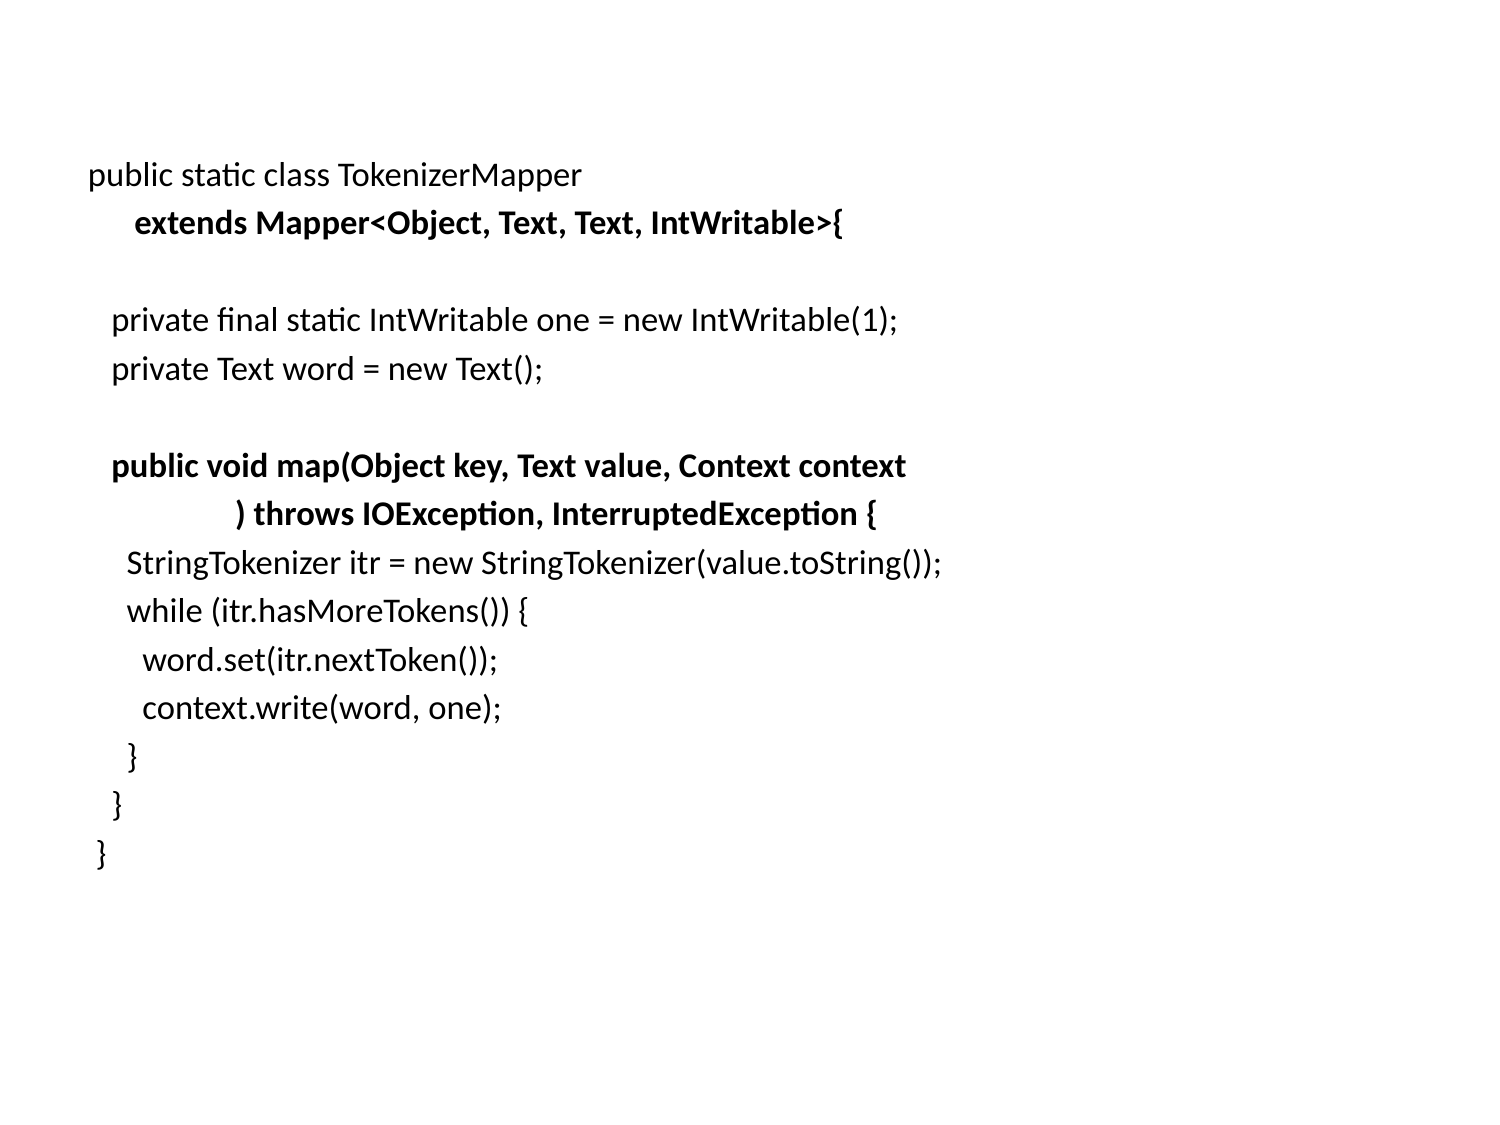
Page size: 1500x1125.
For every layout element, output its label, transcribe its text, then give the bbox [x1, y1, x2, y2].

text_box public static class TokenizerMapper extends Mapper<Object, Text, Text, IntWritable>{ private final static IntWritable one = new IntWritable(1); private Text word = new Text(); public void map(Object key, Text value, Context context ) throws IOException, InterruptedException { StringTokenizer itr = new StringTokenizer(value.toString()); while (itr.hasMoreTokens()) { word.set(itr.nextToken()); context.write(word, one); } } } [65, 144, 1416, 887]
